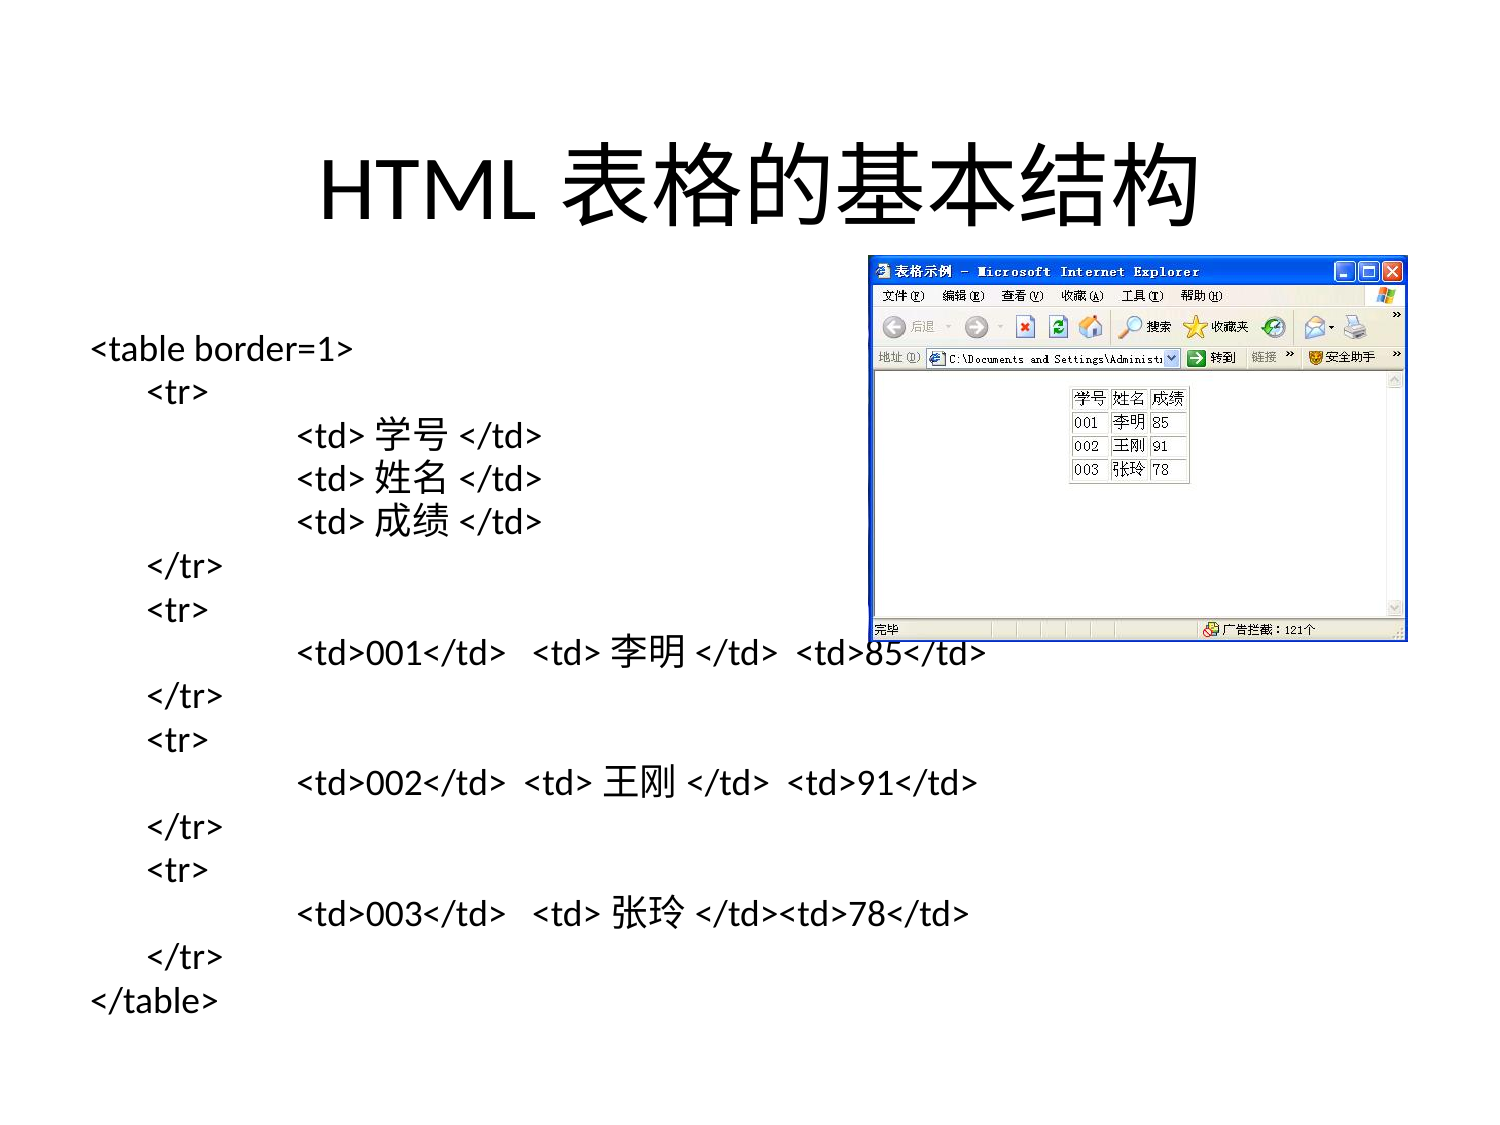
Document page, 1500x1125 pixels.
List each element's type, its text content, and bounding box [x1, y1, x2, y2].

title HTML表格的基本结构 [75, 75, 1425, 291]
list <table border=1> <tr> <td>学号</td> <td>姓名</td> <td>成绩</td> </tr> <tr> <td>001</td> <td>李明</td> <td>85</td> </tr> <tr> <td>002</td> <td>王刚</td> <td>91</td> </tr> <tr> <td>003</td> <td>张玲</td><td>78</td> </tr> </table> [75, 324, 1425, 1094]
picture [867, 255, 1409, 643]
